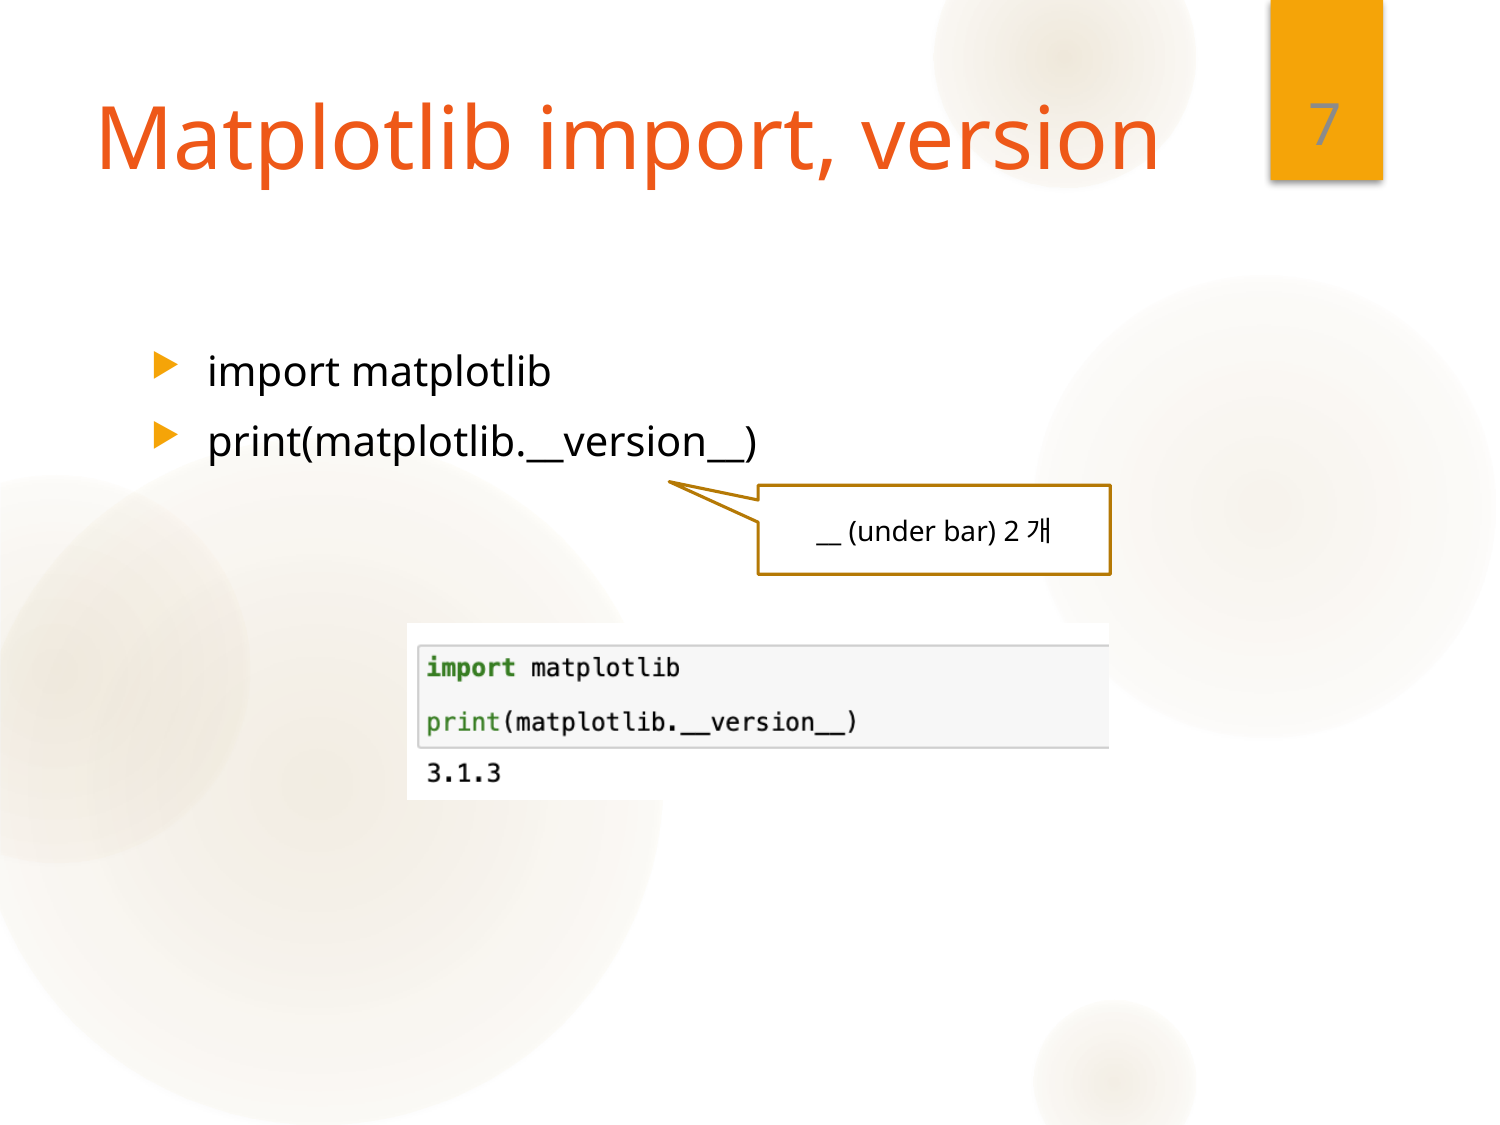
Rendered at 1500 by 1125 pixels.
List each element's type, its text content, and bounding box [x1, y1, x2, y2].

slide_number 7 [1273, 48, 1378, 175]
picture [407, 623, 1109, 800]
title Matplotlib import, version [79, 74, 1237, 304]
text_box __ (under bar) 2개 [667, 480, 1112, 576]
list import matplotlib print(matplotlib.__version__) [135, 336, 1237, 1025]
